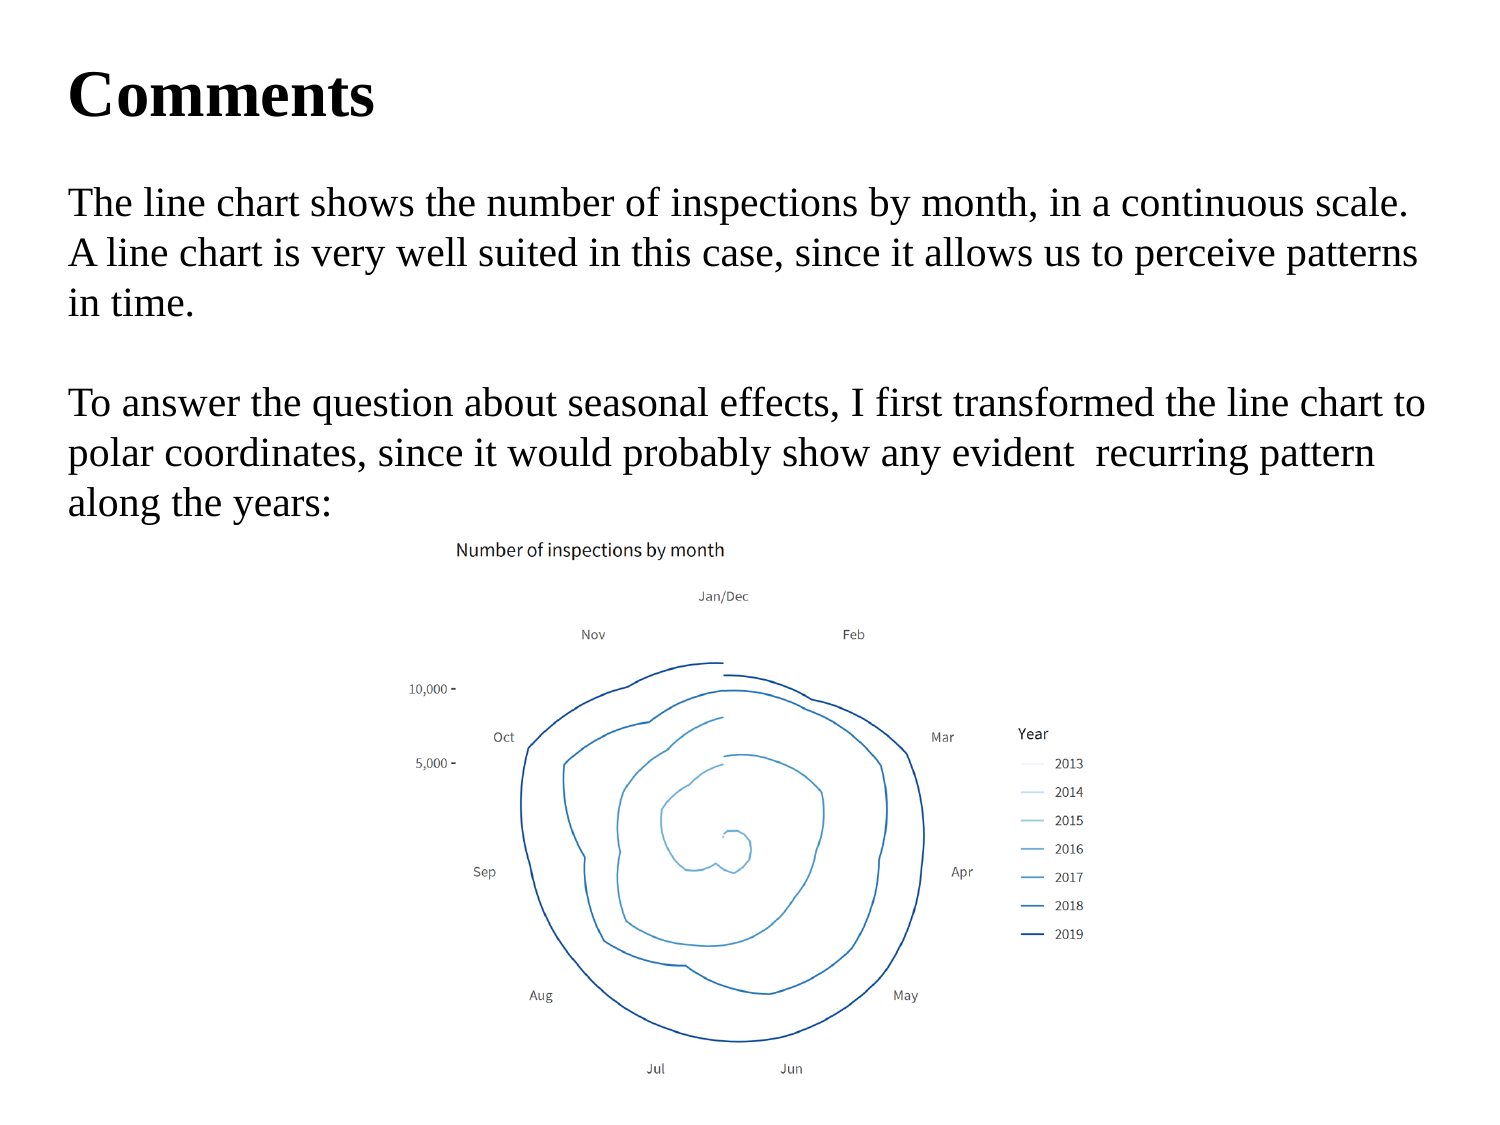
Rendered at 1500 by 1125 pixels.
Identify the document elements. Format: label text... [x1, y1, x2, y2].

picture [395, 534, 1105, 1125]
text_box Comments The line chart shows the number of inspections by month, in a continuous scale. A line chart is very well suited in this case, since it allows us to perceive patterns in time. To answer the question about seasonal effects, I first transformed the line chart to polar coordinates, since it would probably show any evident recurring pattern along the years: [53, 42, 1459, 533]
